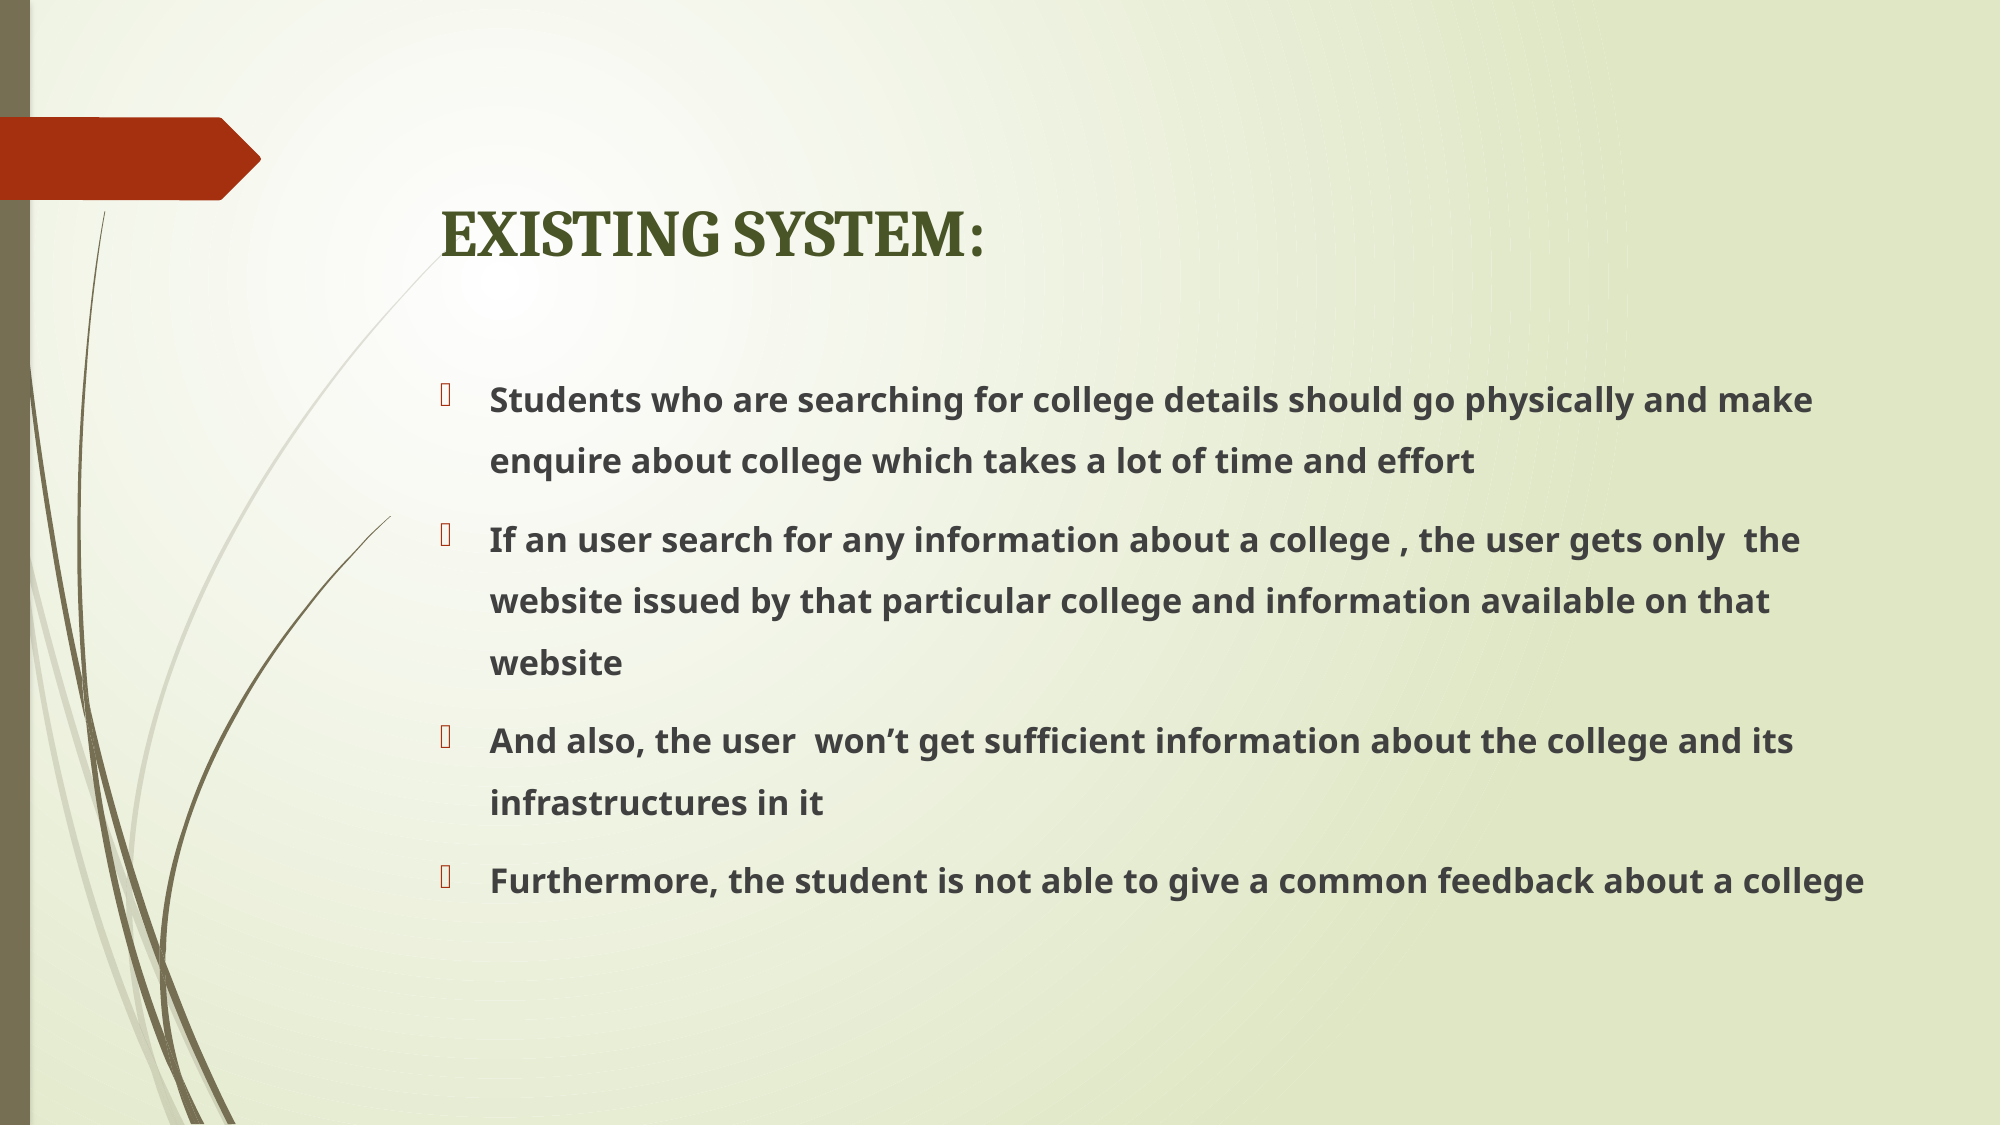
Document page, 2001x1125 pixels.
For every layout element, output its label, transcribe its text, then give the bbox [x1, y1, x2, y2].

list Students who are searching for college details should go physically and make enquire about college which takes a lot of time and effort If an user search for any information about a college , the user gets only the website issued by that particular college and information available on that website And also, the user won’t get sufficient information about the college and its infrastructures in it Furthermore, the student is not able to give a common feedback about a college [424, 350, 1888, 970]
title EXISTING SYSTEM: [425, 102, 1888, 313]
